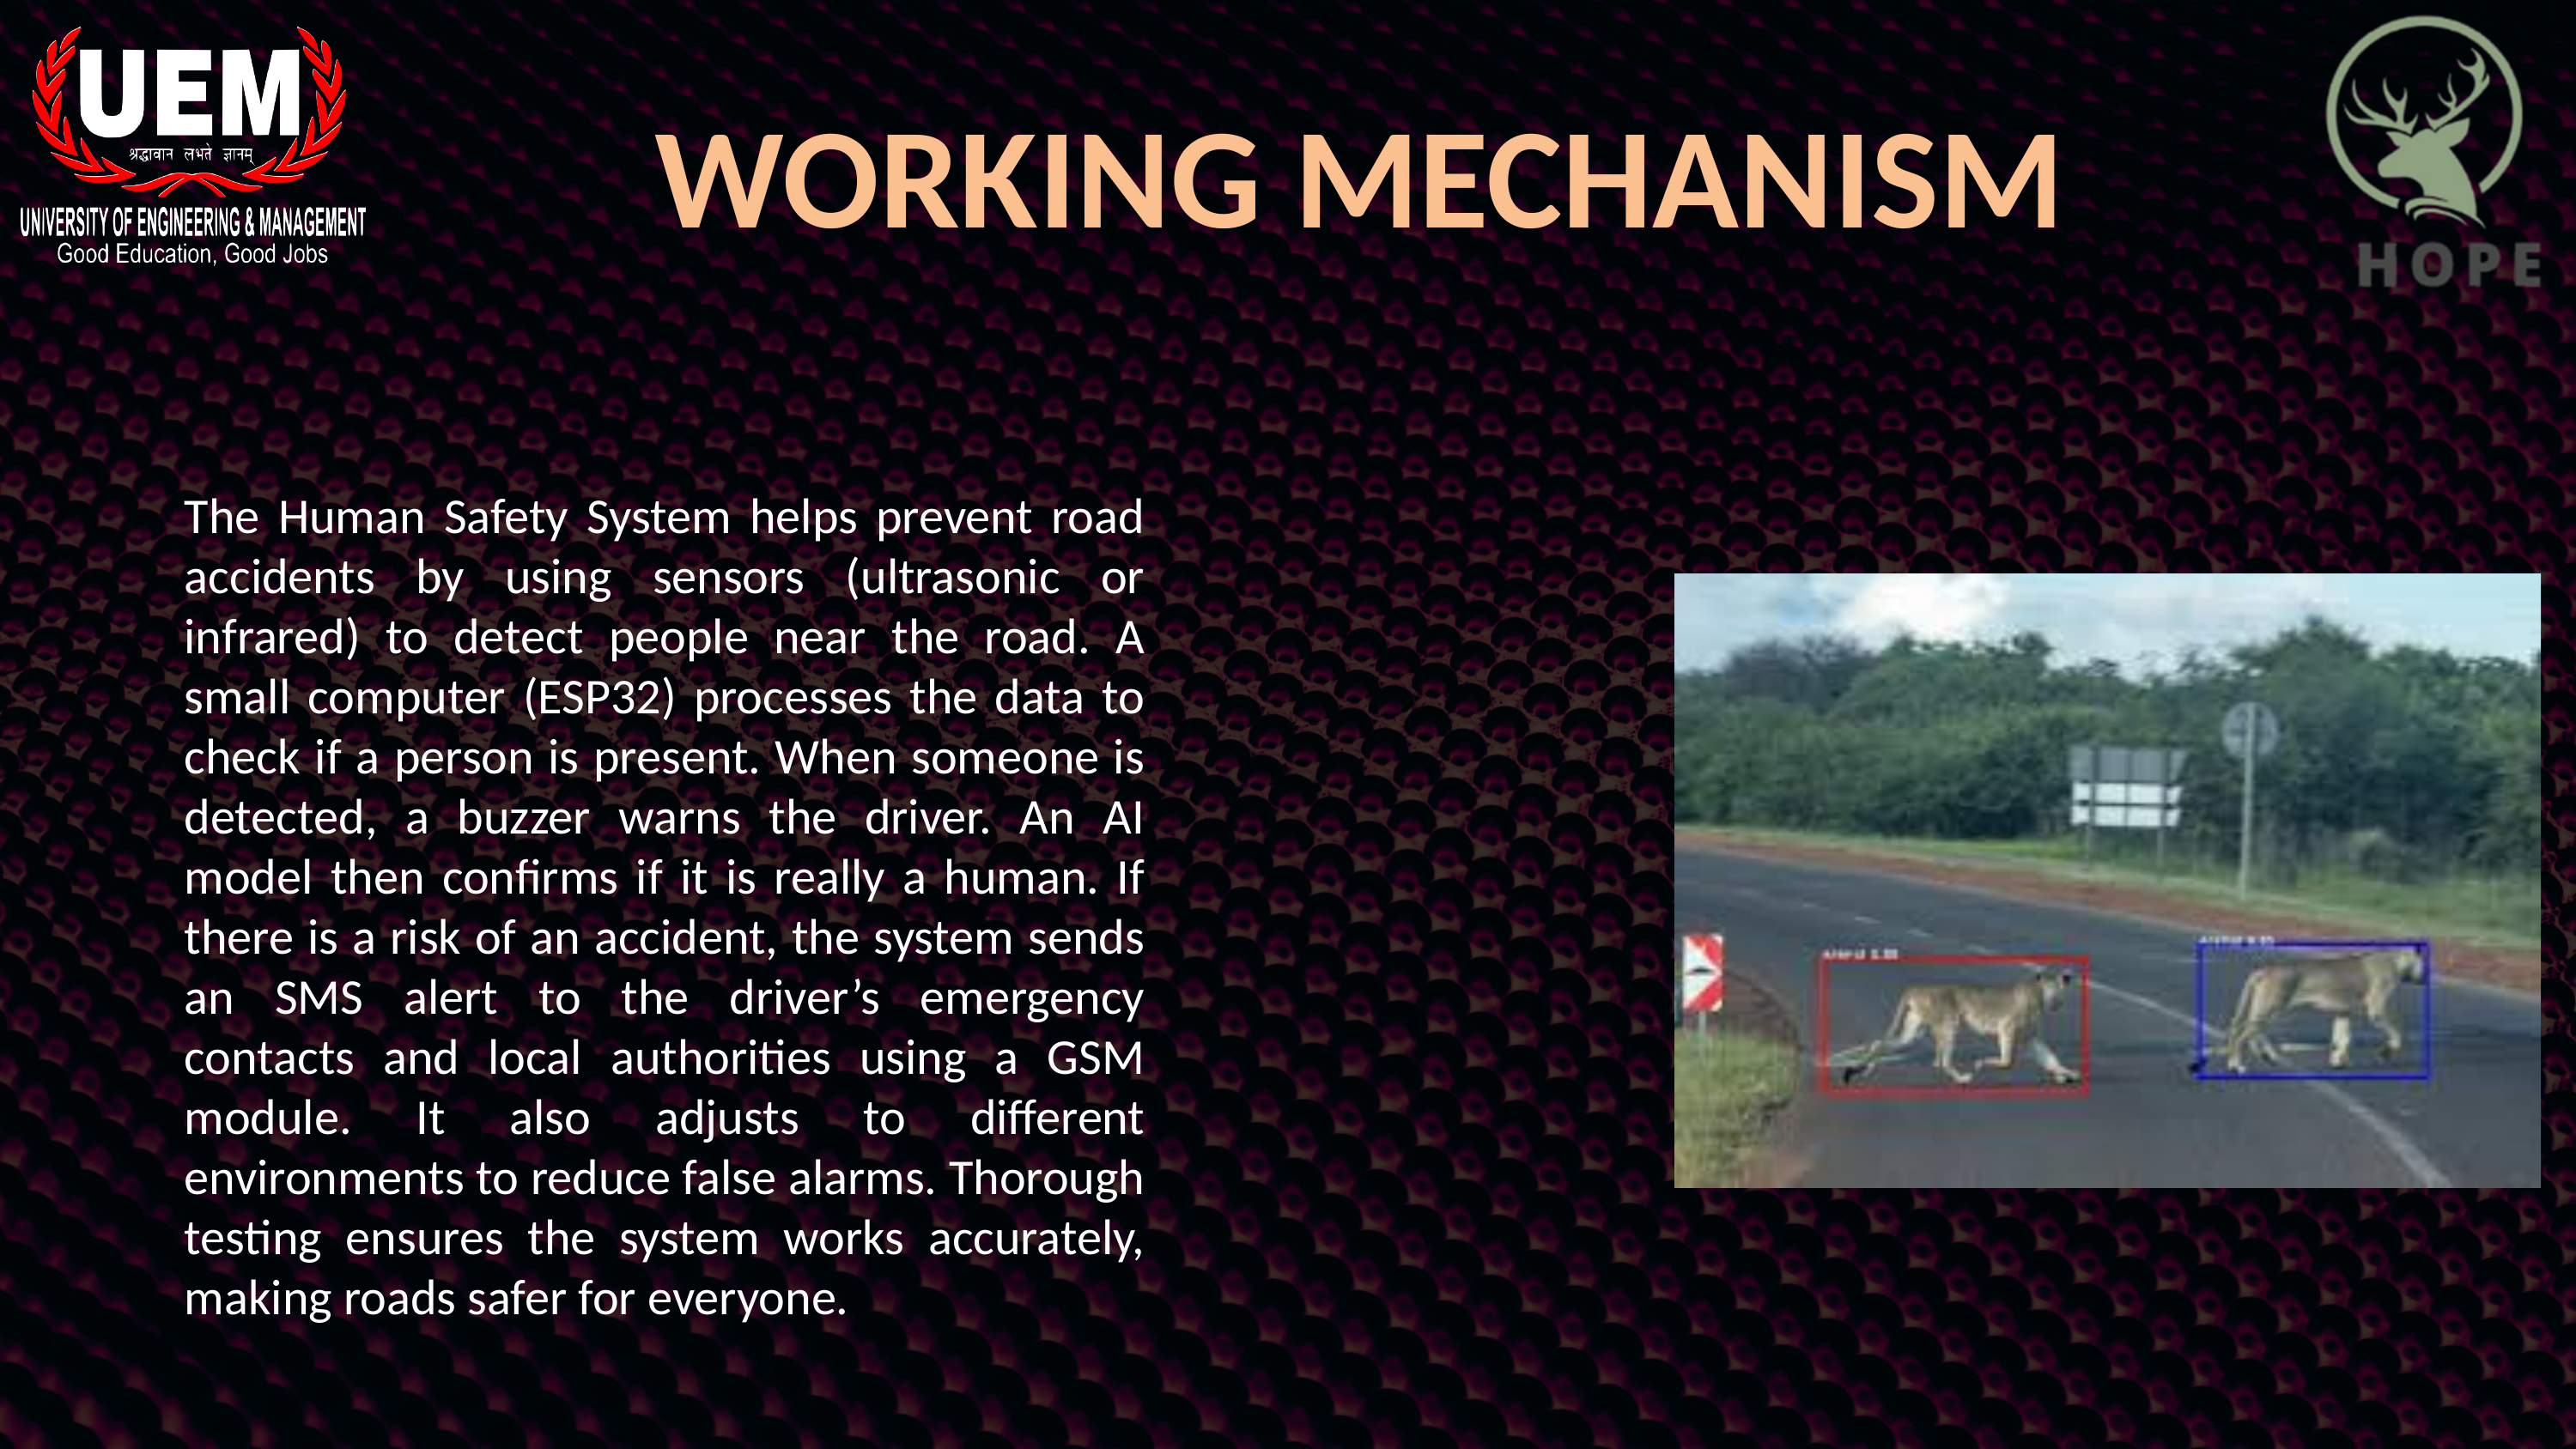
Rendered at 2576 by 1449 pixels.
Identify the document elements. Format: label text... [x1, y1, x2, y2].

text_box WORKING MECHANISM [654, 70, 2072, 257]
text_box [1674, 573, 2542, 1188]
text_box The Human Safety System helps prevent road accidents by using sensors (ultrasonic or infrared) to detect people near the road. A small computer (ESP32) processes the data to check if a person is present. When someone is detected, a buzzer warns the driver. An AI model then confirms if it is really a human. If there is a risk of an accident, the system sends an SMS alert to the driver’s emergency contacts and local authorities using a GSM module. It also adjusts to different environments to reduce false alarms. Thorough testing ensures the system works accurately, making roads safer for everyone. [172, 477, 1158, 1331]
text_box [0, 0, 2576, 1449]
picture [21, 26, 366, 266]
text_box [2125, 0, 2576, 464]
